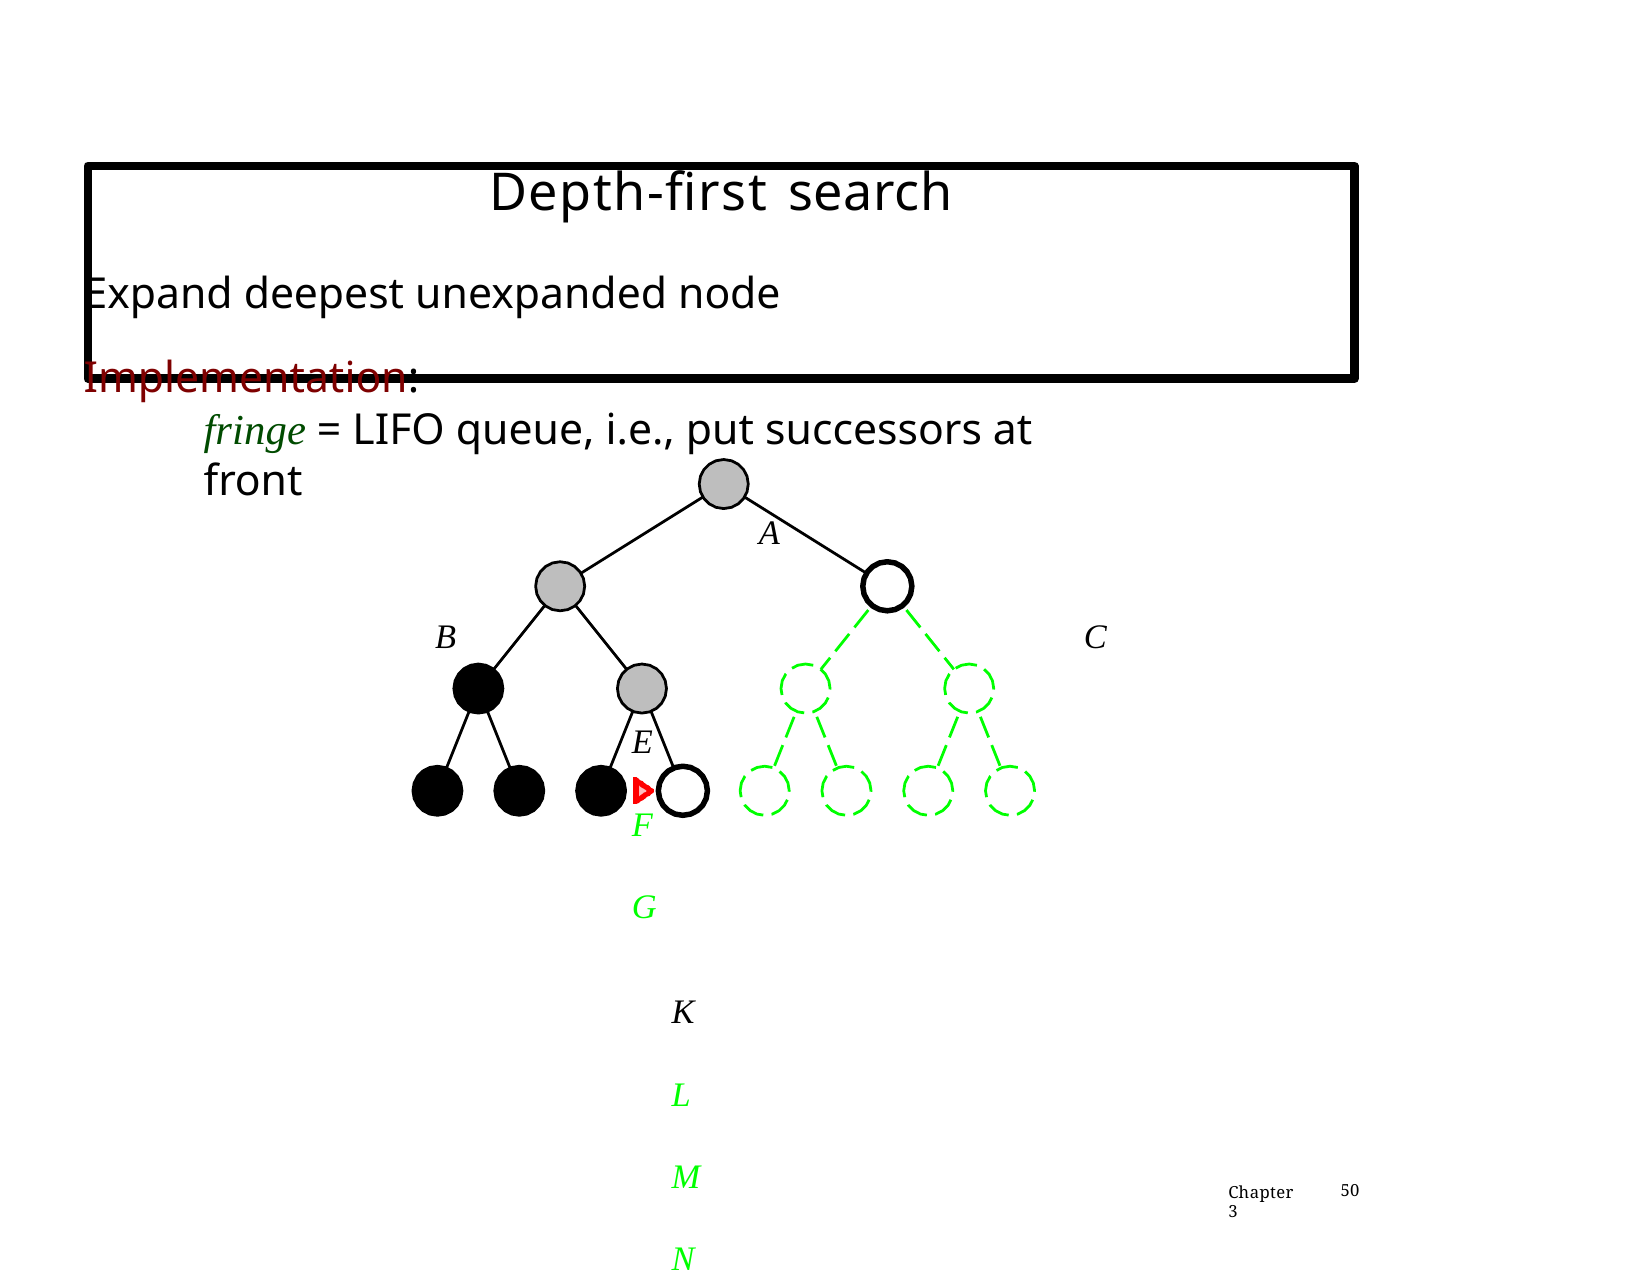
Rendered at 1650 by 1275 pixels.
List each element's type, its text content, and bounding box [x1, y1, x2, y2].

title Depth-first search [87, 165, 1355, 379]
footer Chapter 3 [1226, 1183, 1308, 1275]
slide_number 50 [1334, 1183, 1367, 1275]
picture [632, 777, 655, 805]
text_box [411, 457, 1037, 819]
text_box Expand deepest unexpanded node Implementation: fringe = LIFO queue, i.e., put successors at front A B C E F G K L M N O [81, 263, 1138, 1275]
